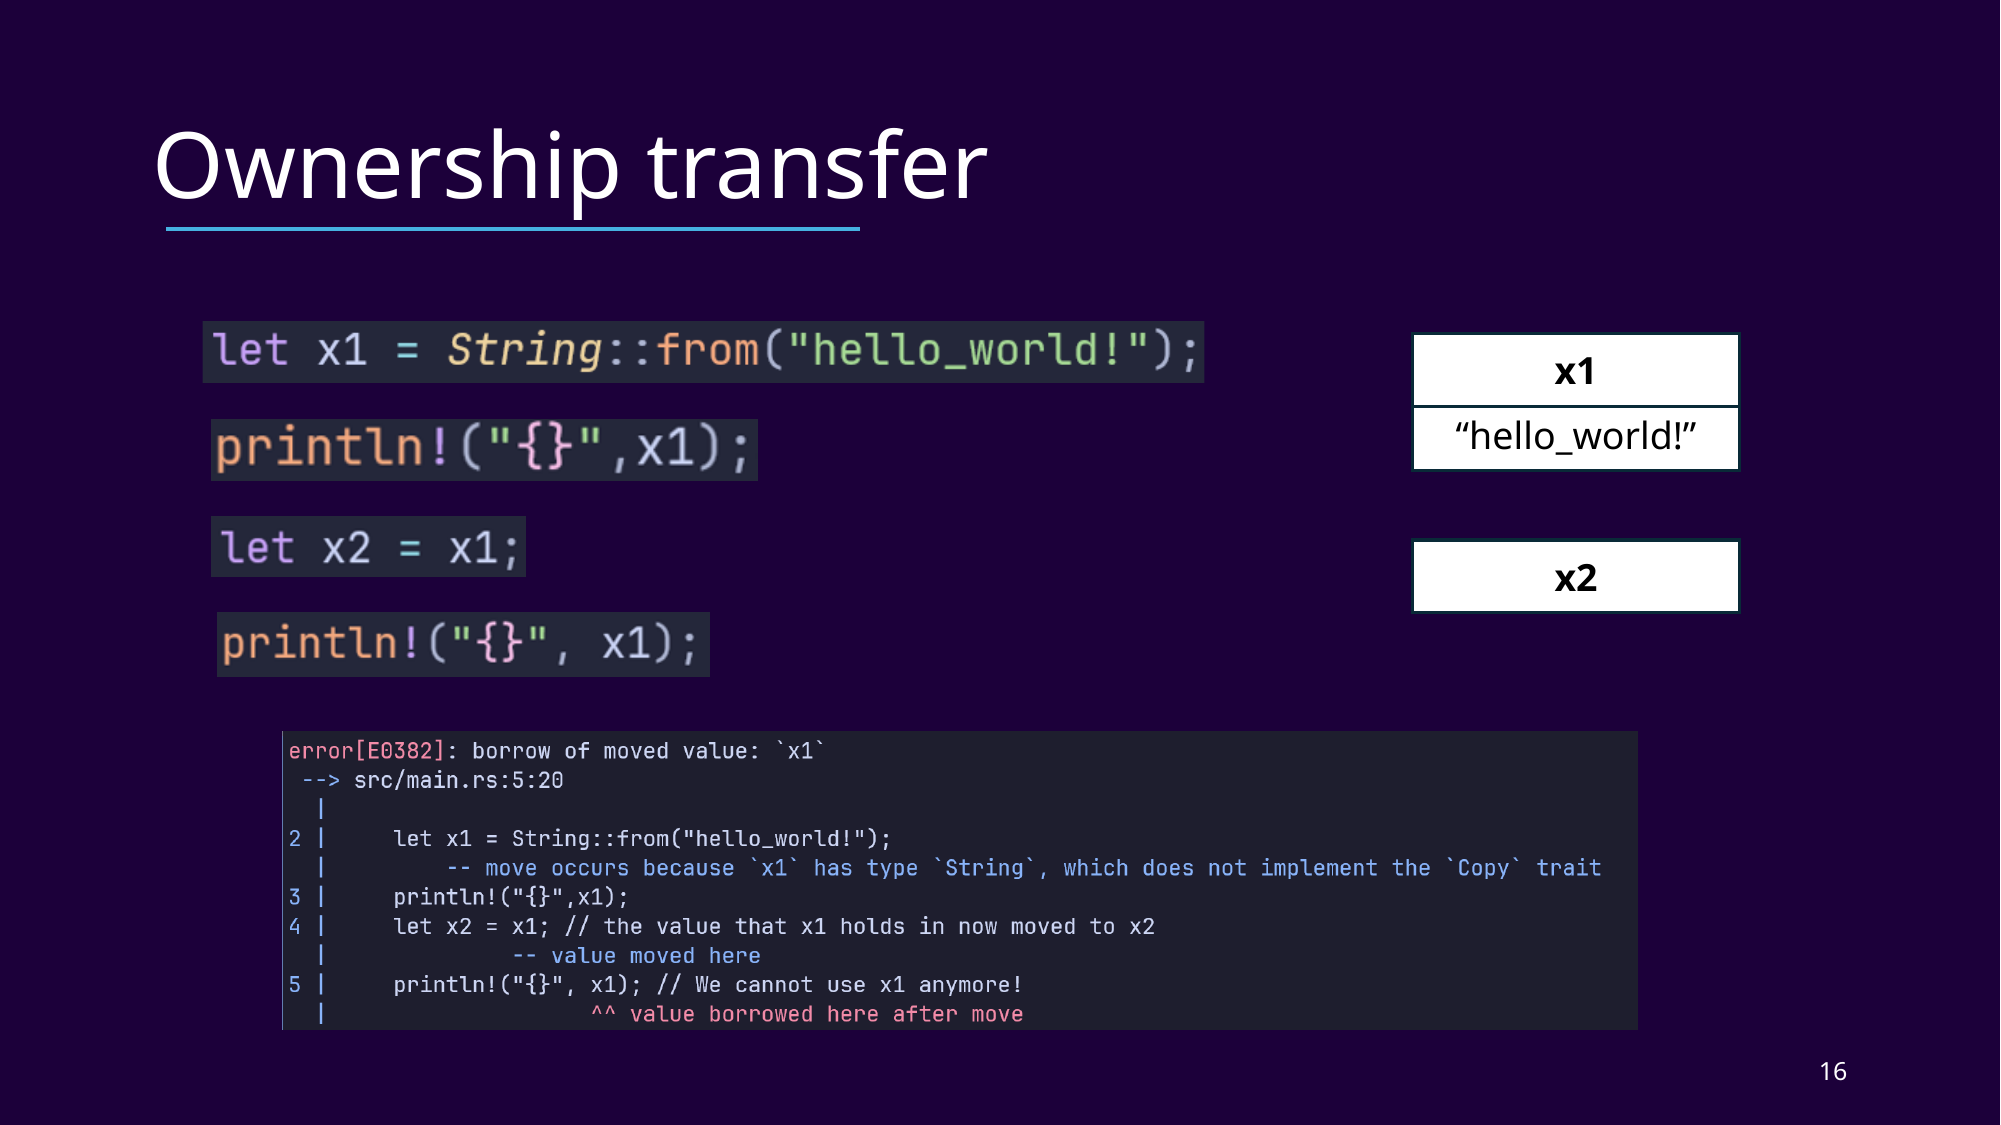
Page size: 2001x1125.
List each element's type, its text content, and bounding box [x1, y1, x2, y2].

slide_number 16 [1412, 1042, 1863, 1103]
title Ownership transfer [137, 59, 1863, 278]
text_box “hello_world!” [1411, 408, 1741, 472]
text_box x1 [1411, 332, 1741, 408]
picture [210, 418, 758, 482]
picture [282, 731, 1638, 1031]
text_box x2 [1411, 538, 1741, 614]
picture [210, 516, 526, 577]
picture [216, 612, 711, 678]
picture [202, 320, 1205, 383]
